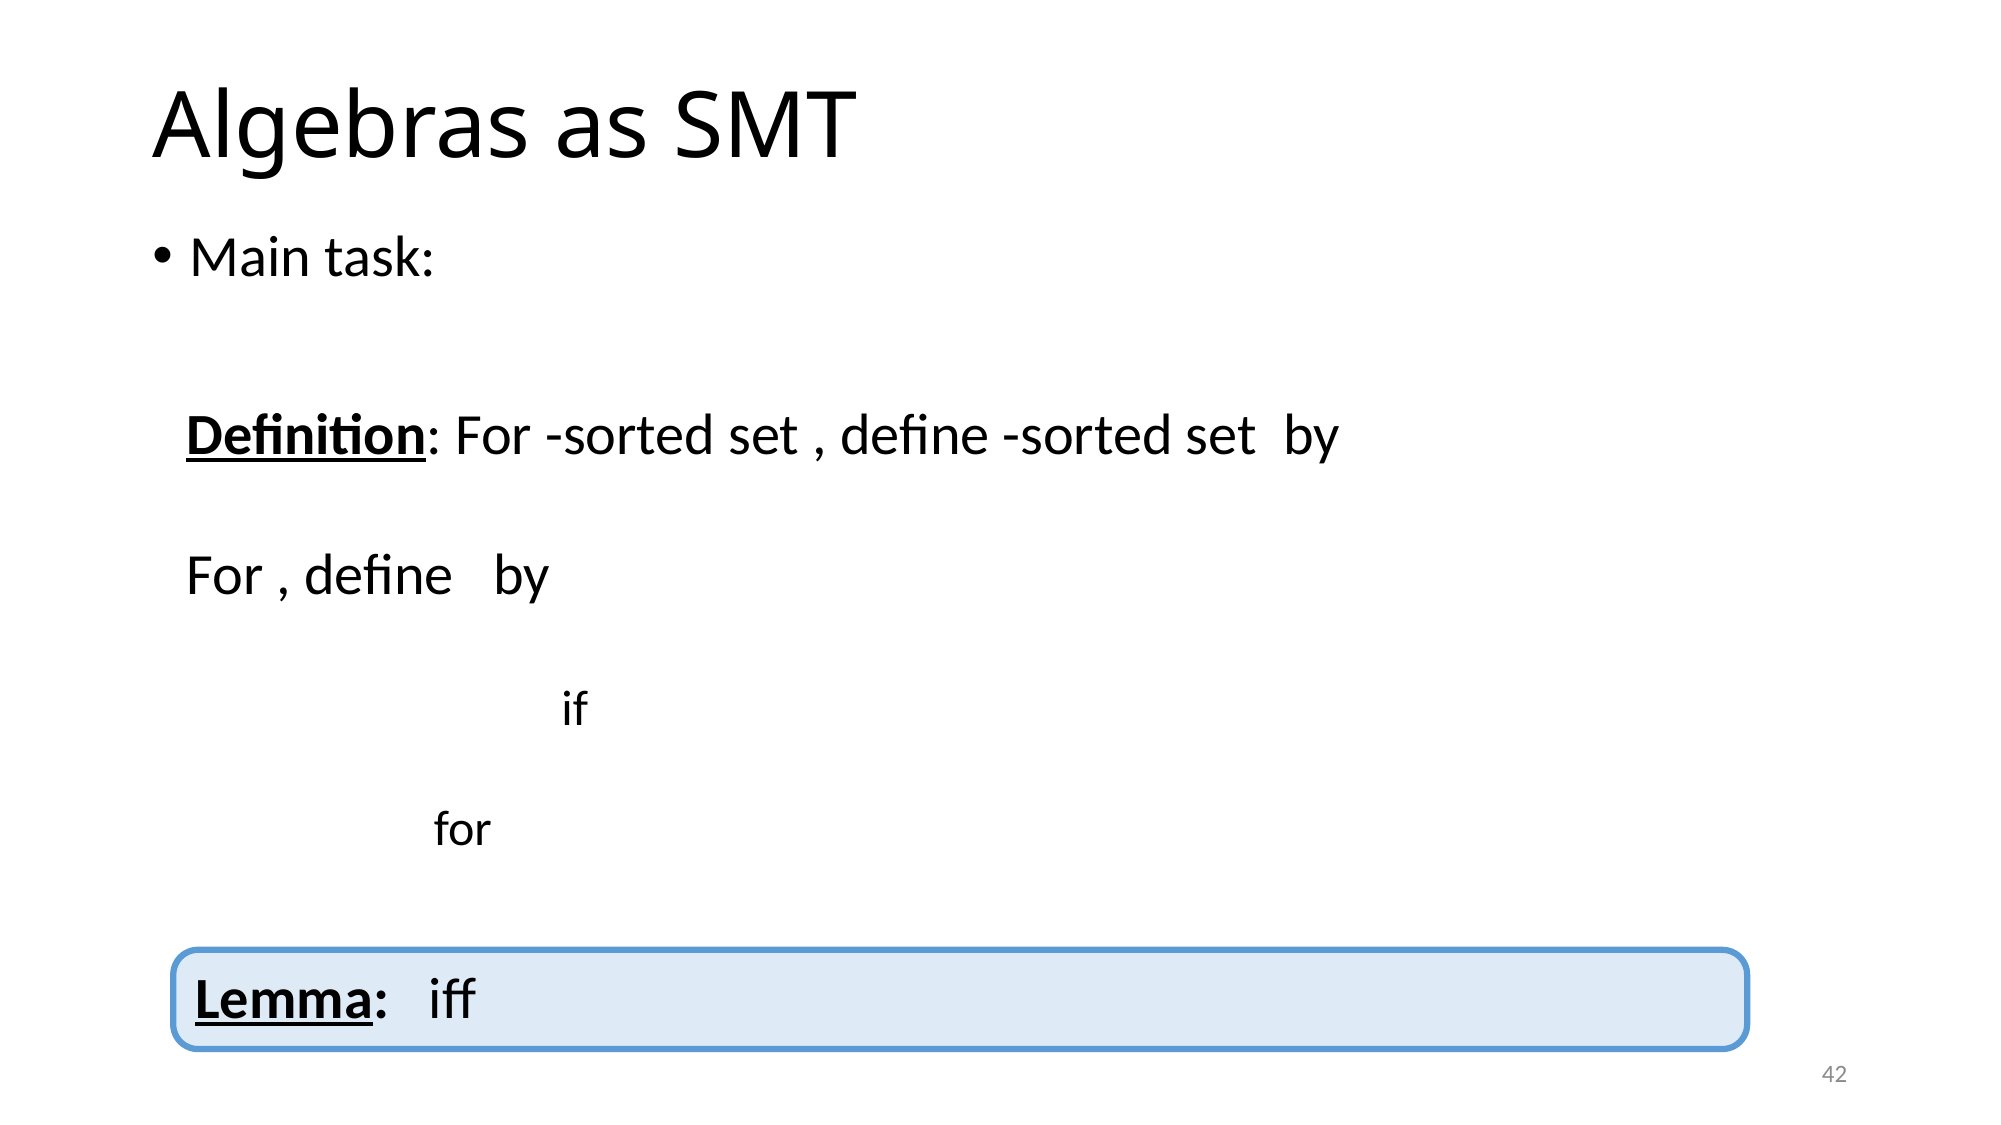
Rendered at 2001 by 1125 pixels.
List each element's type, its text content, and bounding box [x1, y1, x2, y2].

title Algebras as SMT [137, 59, 1863, 197]
slide_number 42 [1412, 1042, 1863, 1103]
